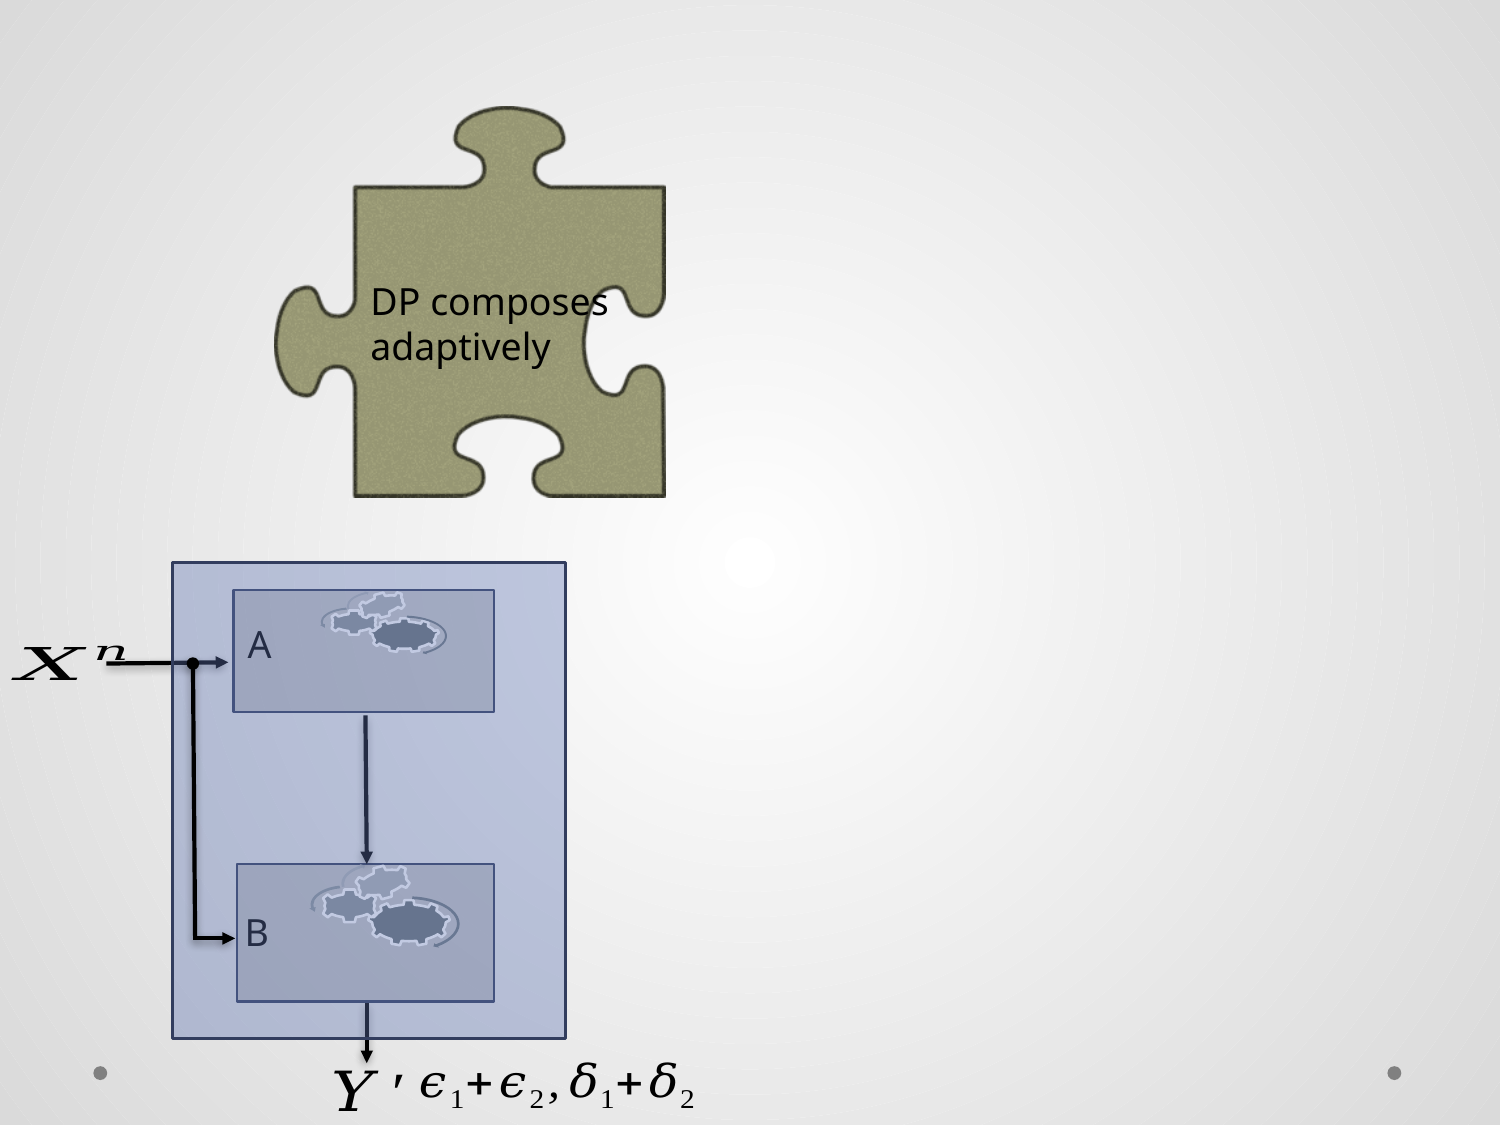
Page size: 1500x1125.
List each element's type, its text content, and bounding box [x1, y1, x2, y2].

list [273, 105, 666, 498]
text_box DP composes adaptively [672, 270, 679, 375]
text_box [5, 562, 696, 1125]
